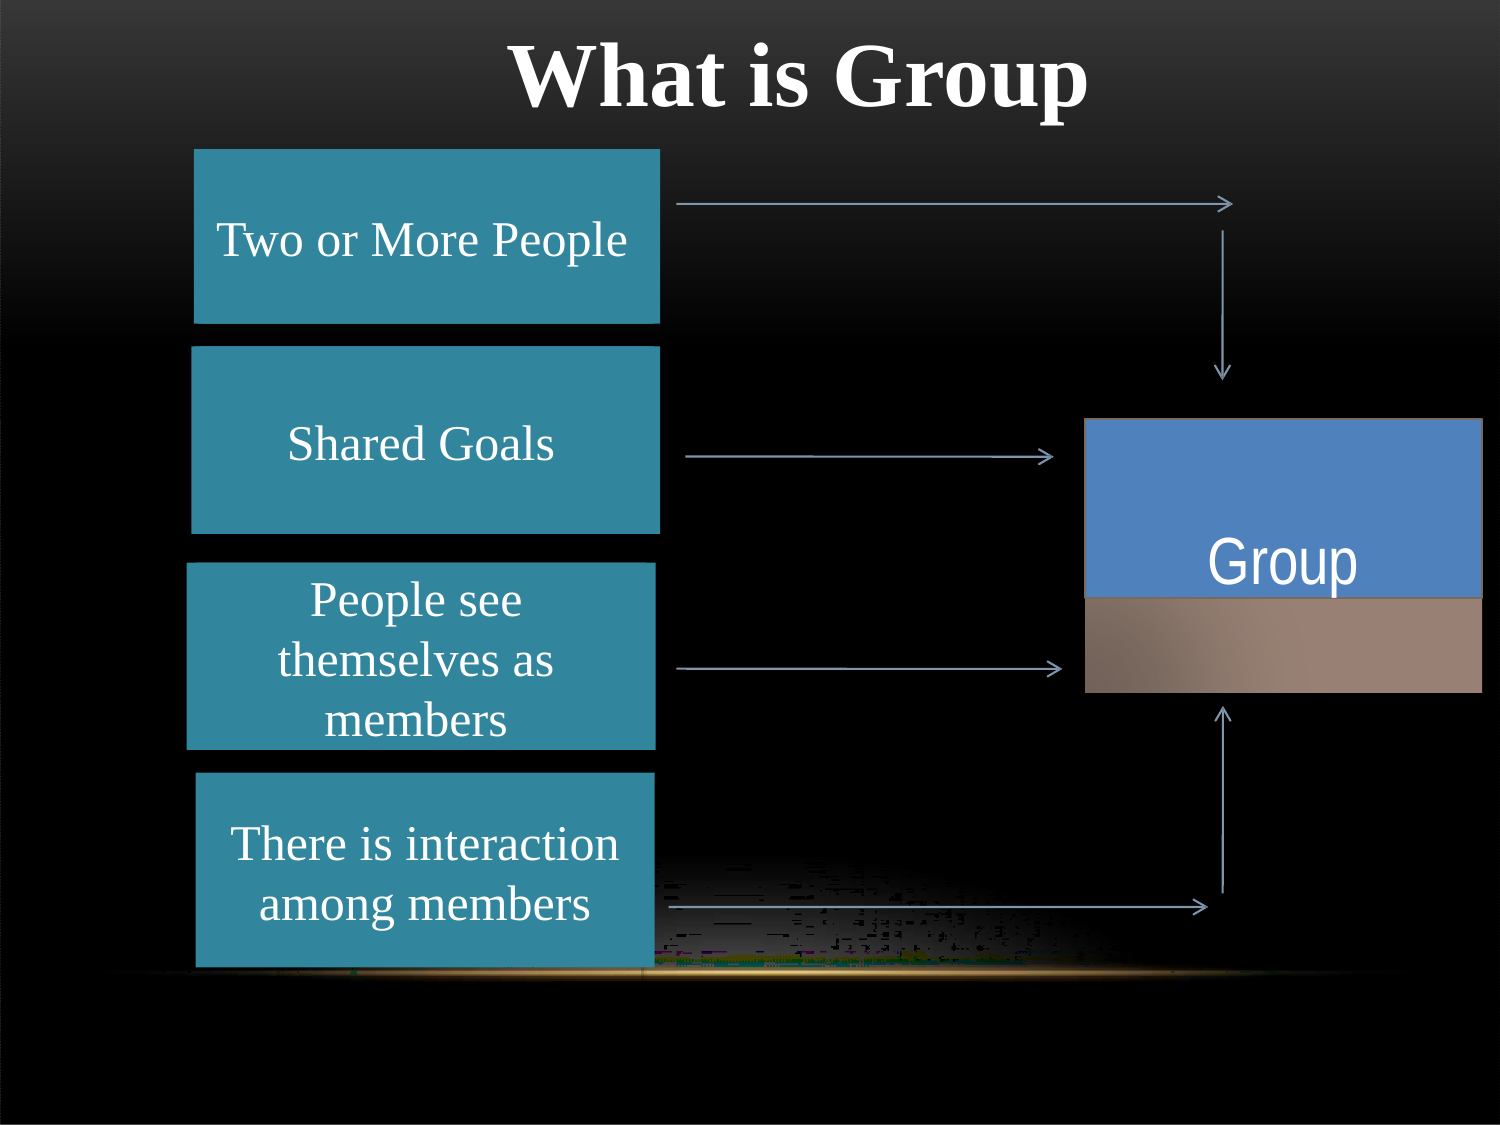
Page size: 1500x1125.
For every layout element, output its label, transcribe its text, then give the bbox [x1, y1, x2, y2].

title What is Group [487, 12, 1133, 203]
text_box Shared Goals [191, 346, 651, 534]
picture [0, 0, 1500, 1125]
text_box There is interaction among members [195, 772, 655, 968]
text_box [1214, 705, 1232, 894]
text_box [668, 898, 1209, 916]
text_box [173, 831, 650, 1035]
text_box [1085, 599, 1483, 693]
text_box [1213, 230, 1231, 381]
text_box [165, 359, 657, 568]
text_box [173, 589, 650, 809]
text_box [676, 660, 1063, 678]
text_box People see themselves as members [186, 562, 646, 750]
text_box Two or More People [193, 149, 651, 324]
text_box [1075, 416, 1492, 709]
text_box [676, 195, 1234, 213]
text_box [685, 448, 1054, 466]
text_box Two or More People [651, 149, 661, 324]
text_box Shared Goals [651, 346, 661, 534]
text_box People see themselves as members [646, 562, 656, 750]
text_box Group [1085, 418, 1483, 599]
